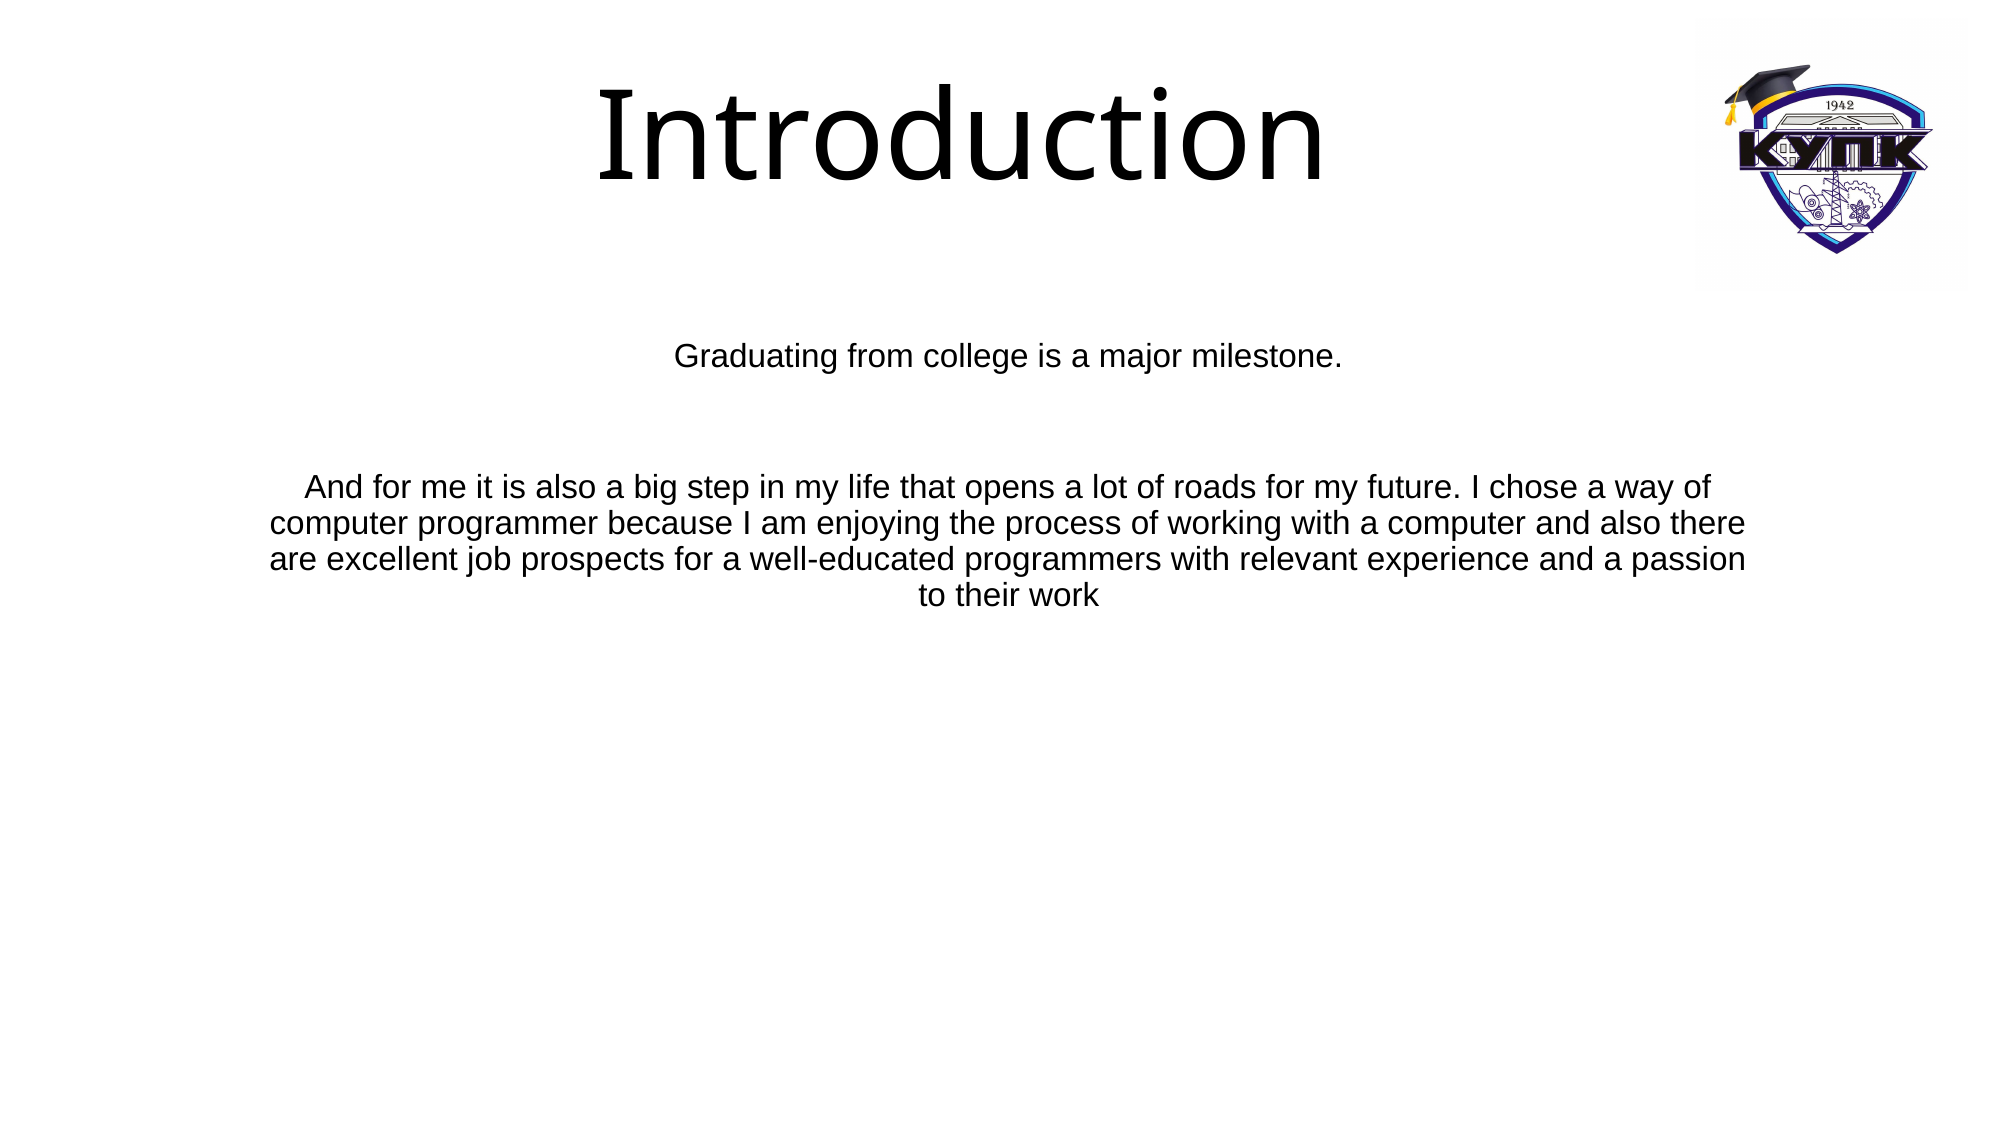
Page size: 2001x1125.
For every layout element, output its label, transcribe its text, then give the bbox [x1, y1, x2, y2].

subtitle Graduating from college is a major milestone. And for me it is also a big step in my life that opens a lot of roads for my future. I chose a way of computer programmer because I am enjoying the process of working with a computer and also there are excellent job prospects for a well-educated programmers with relevant experience and a passion to their work [250, 331, 1768, 873]
title Introduction [212, 0, 1713, 215]
picture [1695, 18, 1968, 291]
